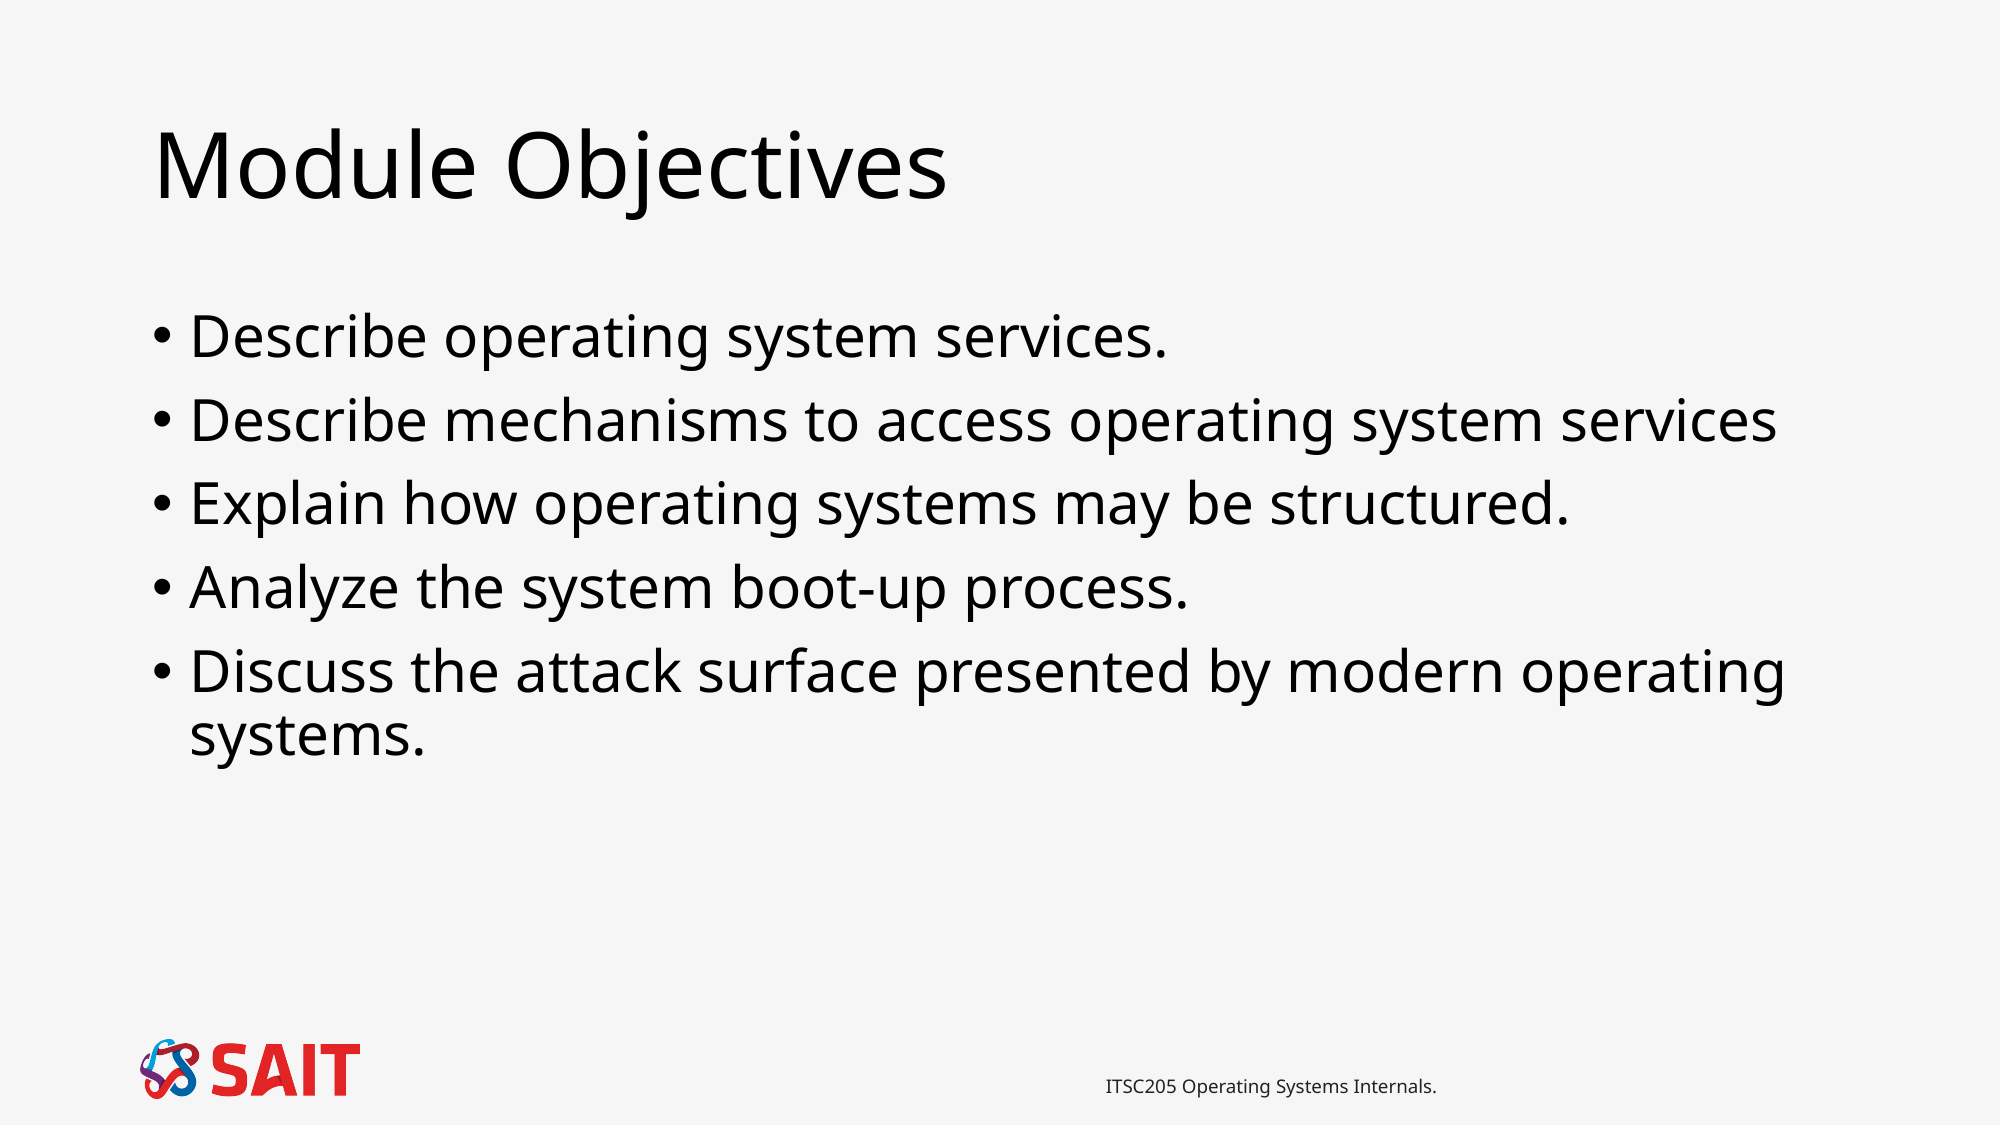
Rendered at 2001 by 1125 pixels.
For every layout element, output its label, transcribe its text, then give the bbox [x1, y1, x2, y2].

picture [114, 1013, 386, 1125]
footer ITSC205 Operating Systems Internals. [858, 1048, 1690, 1109]
title Module Objectives [137, 59, 1863, 278]
list Describe operating system services. Describe mechanisms to access operating system services Explain how operating systems may be structured. Analyze the system boot-up process. Discuss the attack surface presented by modern operating systems. [137, 299, 1863, 1014]
